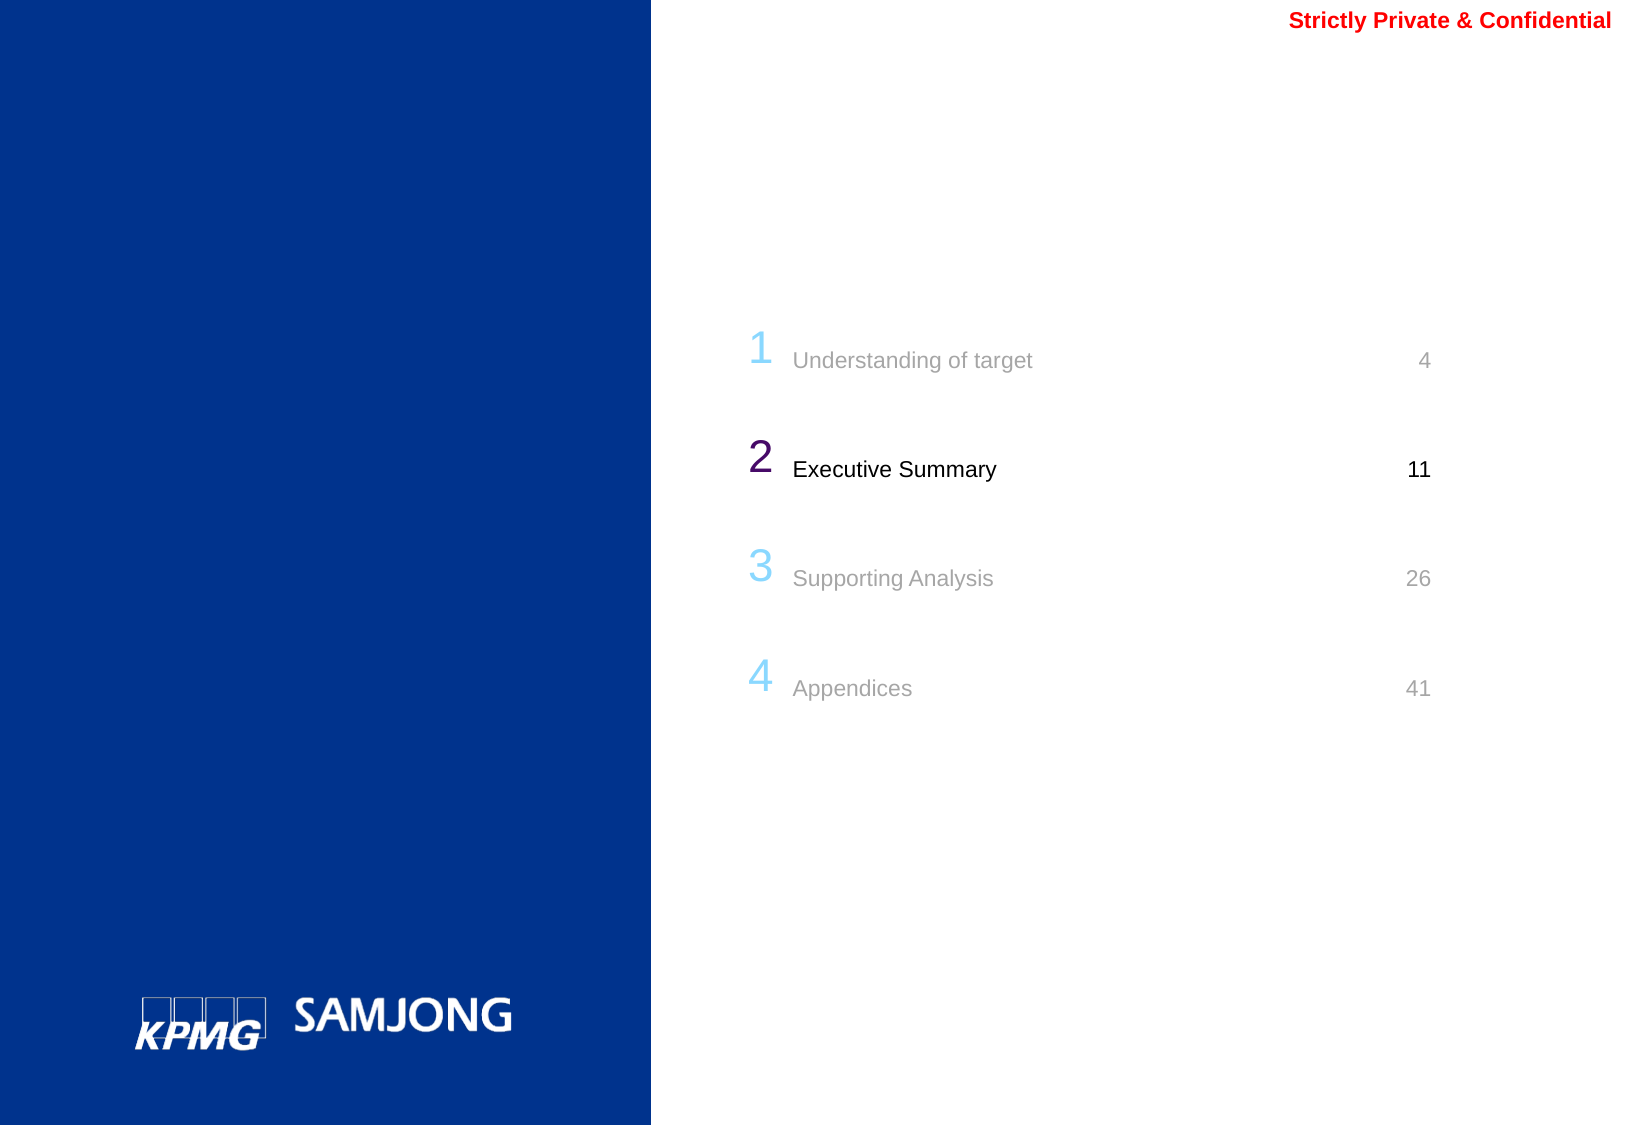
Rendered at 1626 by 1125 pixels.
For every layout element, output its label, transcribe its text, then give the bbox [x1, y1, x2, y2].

table_header Understanding of target [787, 293, 1385, 402]
table_cell Supporting Analysis [787, 511, 1385, 620]
table_cell 11 [1385, 402, 1445, 511]
table_header 1 [710, 293, 787, 402]
table_cell 2 [710, 402, 787, 511]
table_header 4 [1385, 293, 1445, 402]
table_cell 3 [710, 511, 787, 620]
table_cell 4 [710, 620, 787, 730]
table_cell Executive Summary [787, 402, 1385, 511]
table_cell 26 [1385, 511, 1445, 620]
table_cell Appendices [787, 620, 1385, 730]
table_cell 41 [1385, 620, 1445, 730]
picture [120, 955, 526, 1092]
